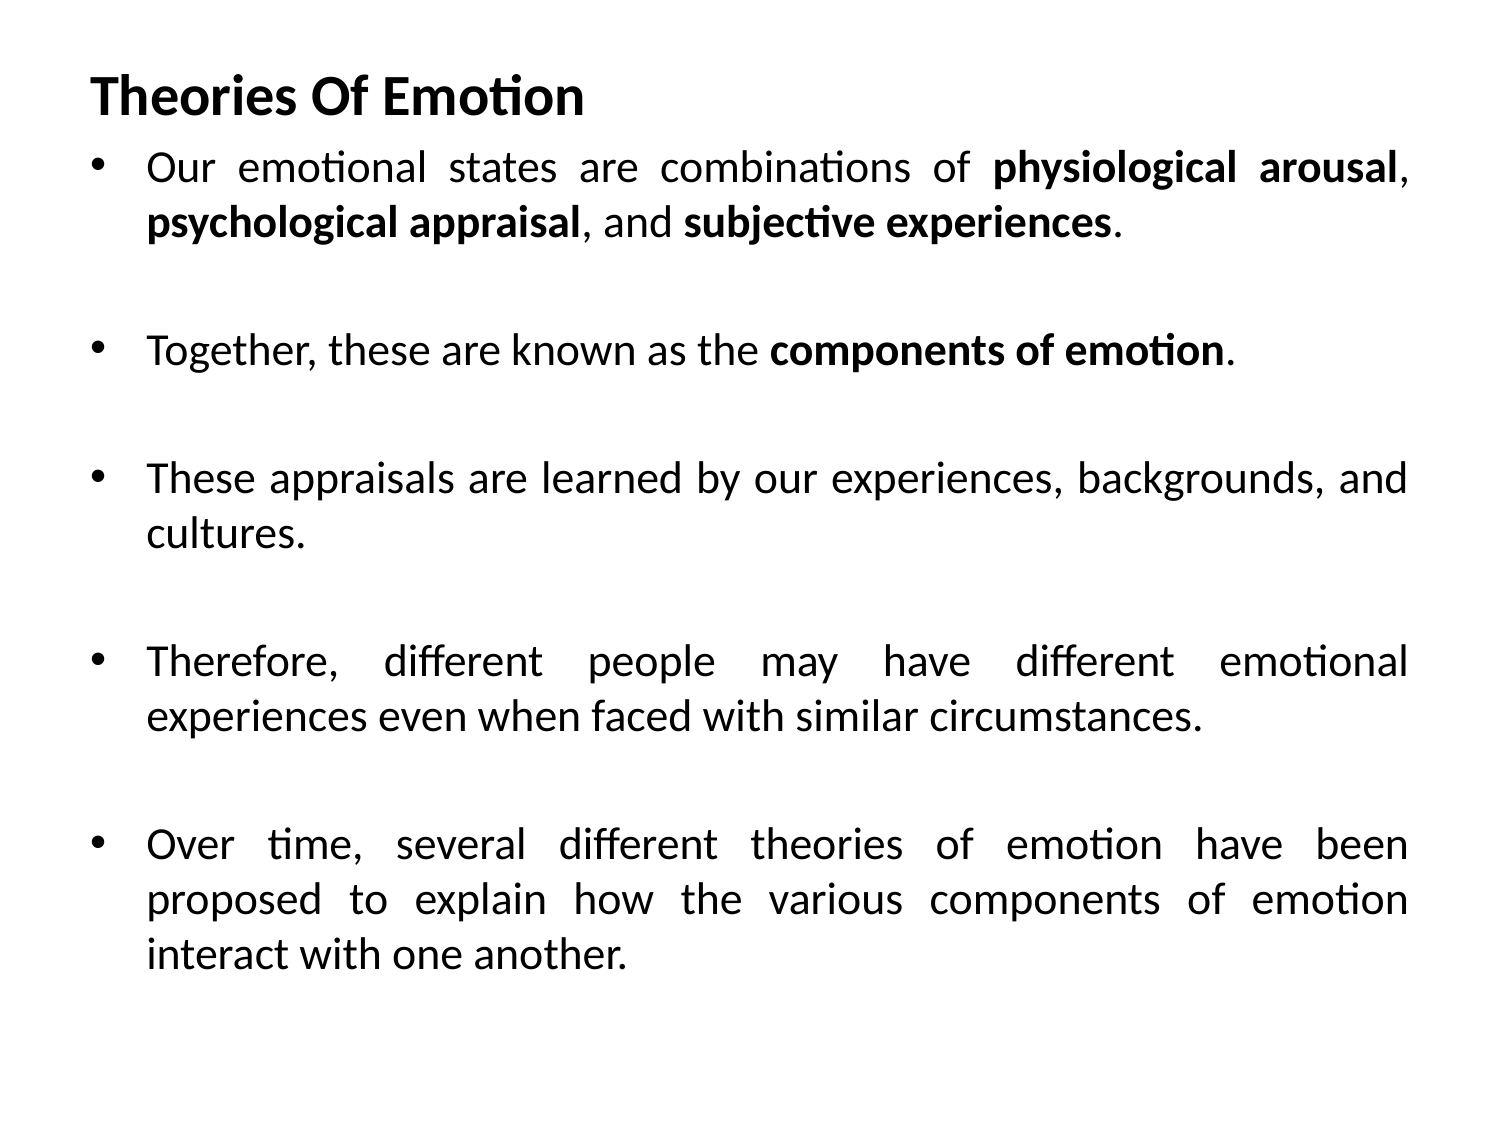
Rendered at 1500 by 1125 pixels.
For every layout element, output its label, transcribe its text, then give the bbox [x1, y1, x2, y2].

list Theories Of Emotion Our emotional states are combinations of physiological arousal, psychological appraisal, and subjective experiences. Together, these are known as the components of emotion. These appraisals are learned by our experiences, backgrounds, and cultures. Therefore, different people may have different emotional experiences even when faced with similar circumstances. Over time, several different theories of emotion have been proposed to explain how the various components of emotion interact with one another. [75, 50, 1425, 1088]
